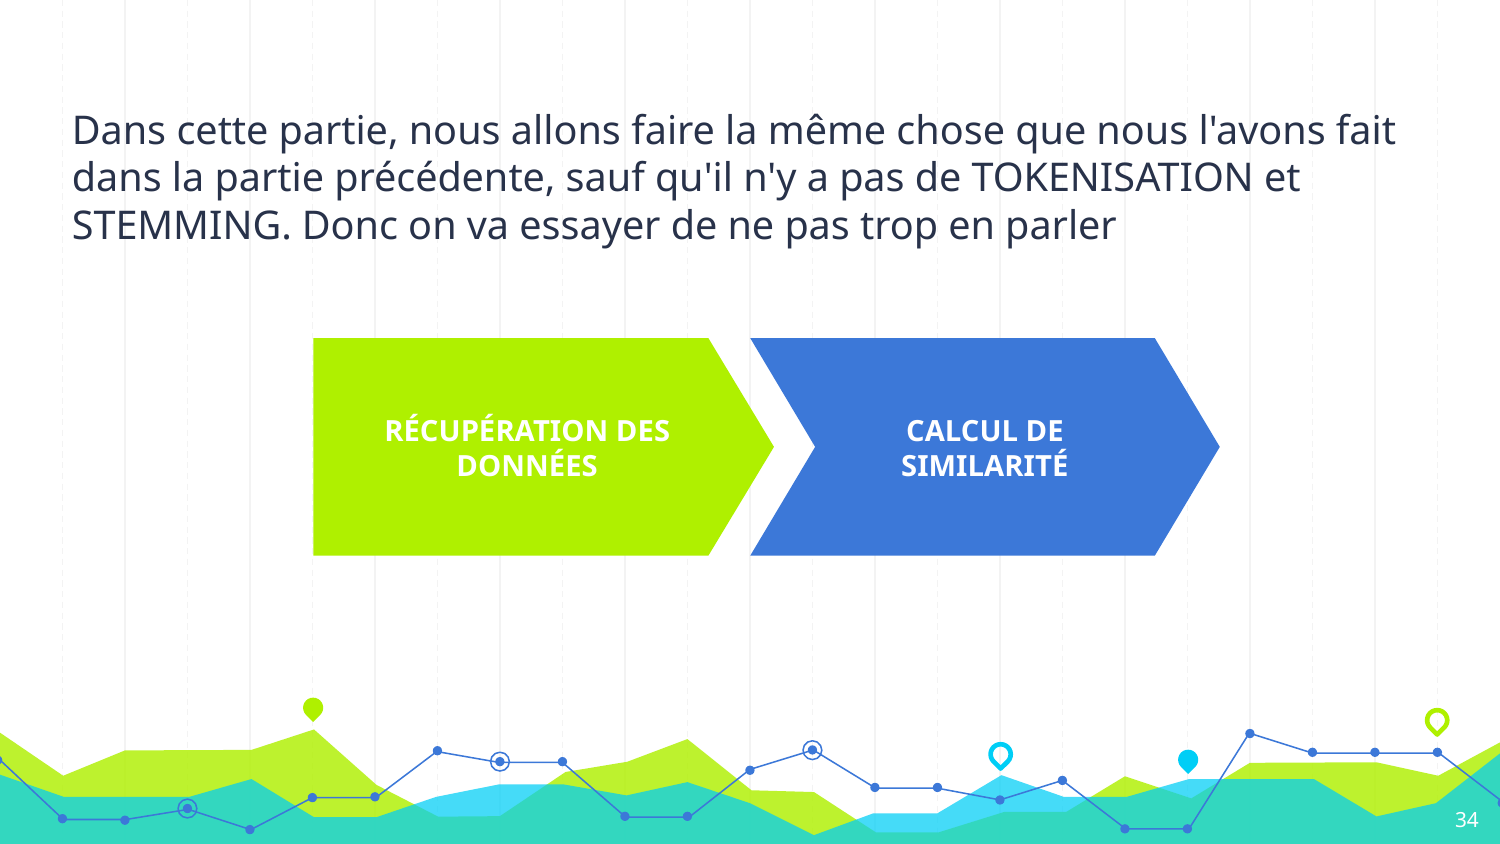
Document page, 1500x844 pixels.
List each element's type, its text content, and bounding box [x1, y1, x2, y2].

text_box RÉCUPÉRATION DES DONNÉES [313, 338, 774, 556]
slide_number 34 [1403, 791, 1494, 844]
title Dans cette partie, nous allons faire la même chose que nous l'avons fait dans la partie précédente, sauf qu'il n'y a pas de TOKENISATION et STEMMING. Donc on va essayer de ne pas trop en parler [56, 96, 1477, 263]
text_box CALCUL DE SIMILARITÉ [750, 338, 1220, 556]
